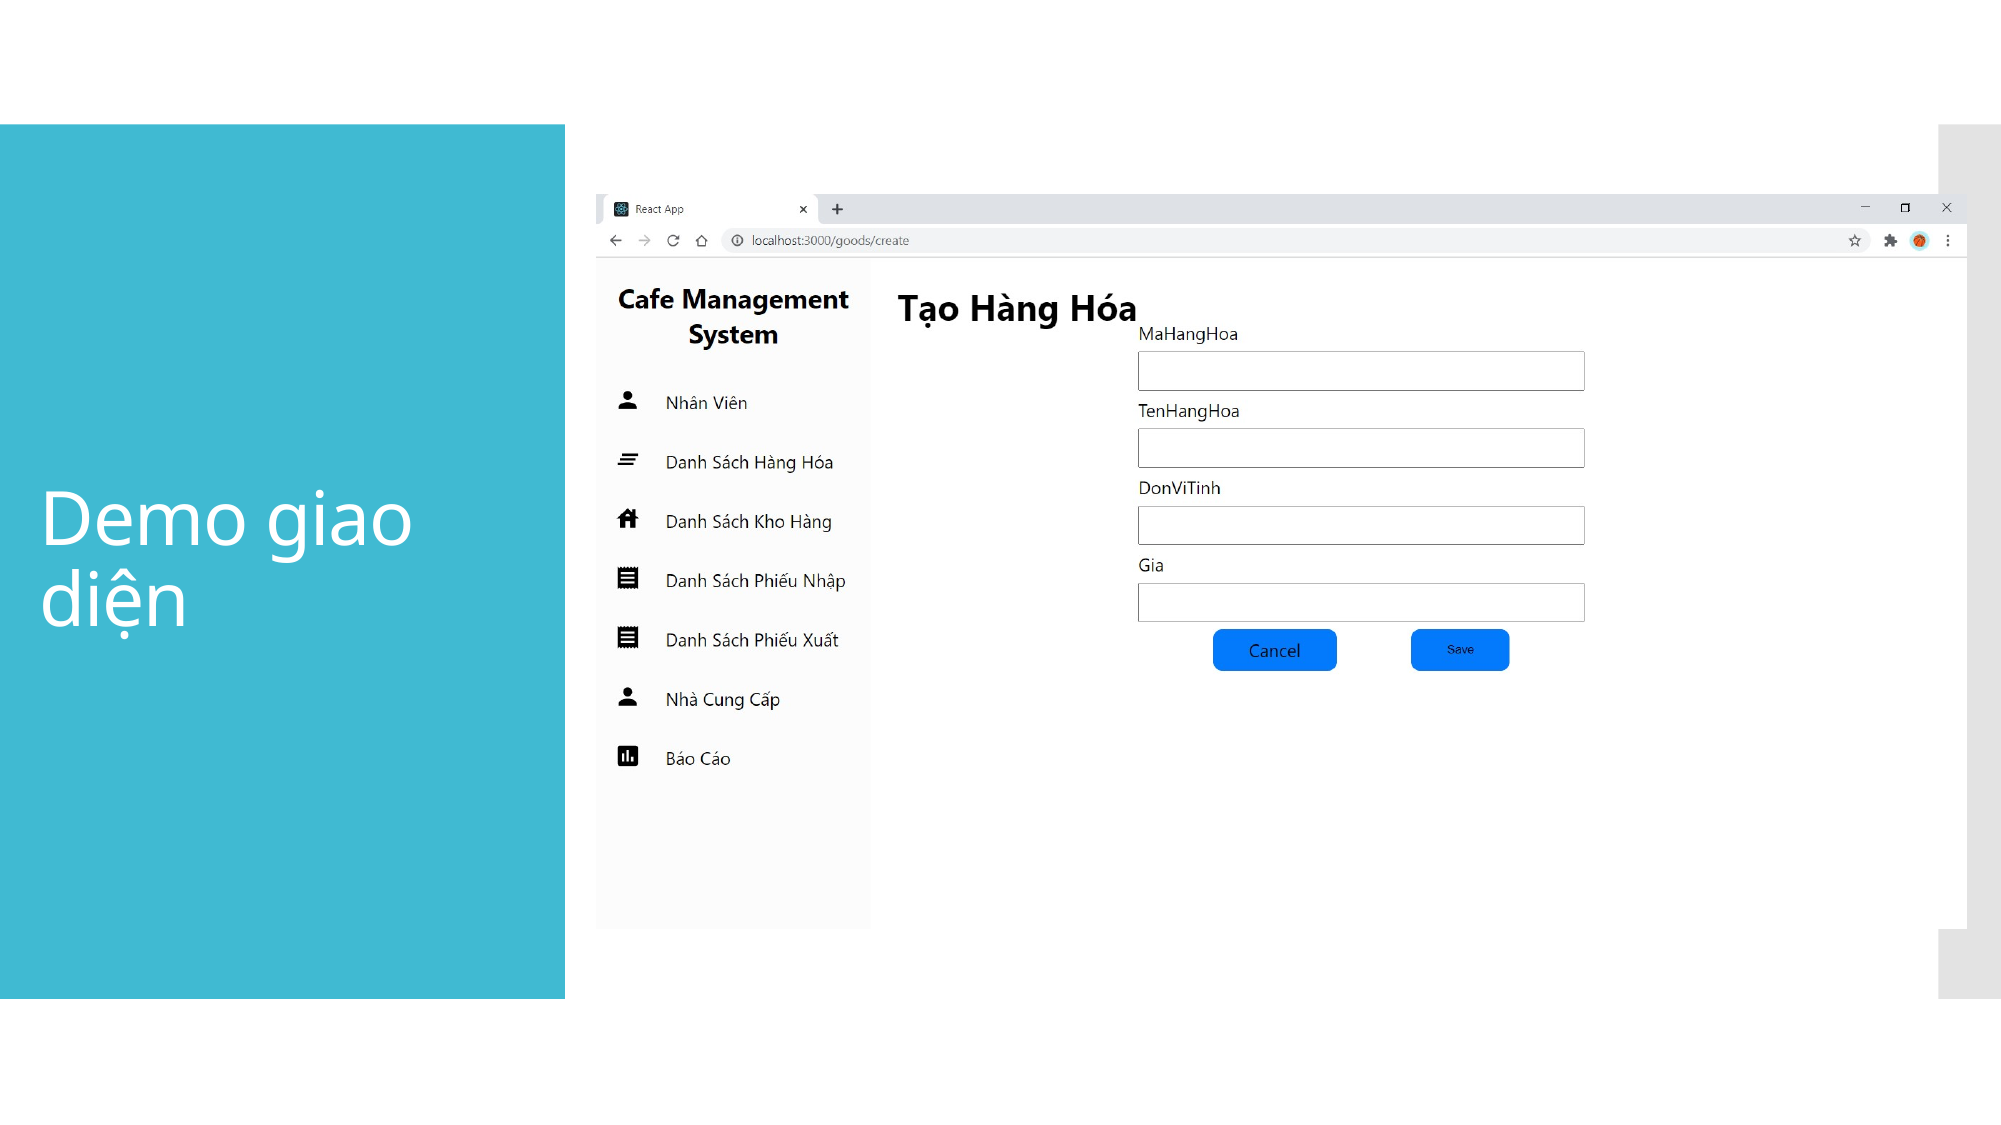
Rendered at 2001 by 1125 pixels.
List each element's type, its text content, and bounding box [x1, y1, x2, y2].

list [596, 194, 1967, 929]
title Demo giao diện [24, 184, 549, 940]
